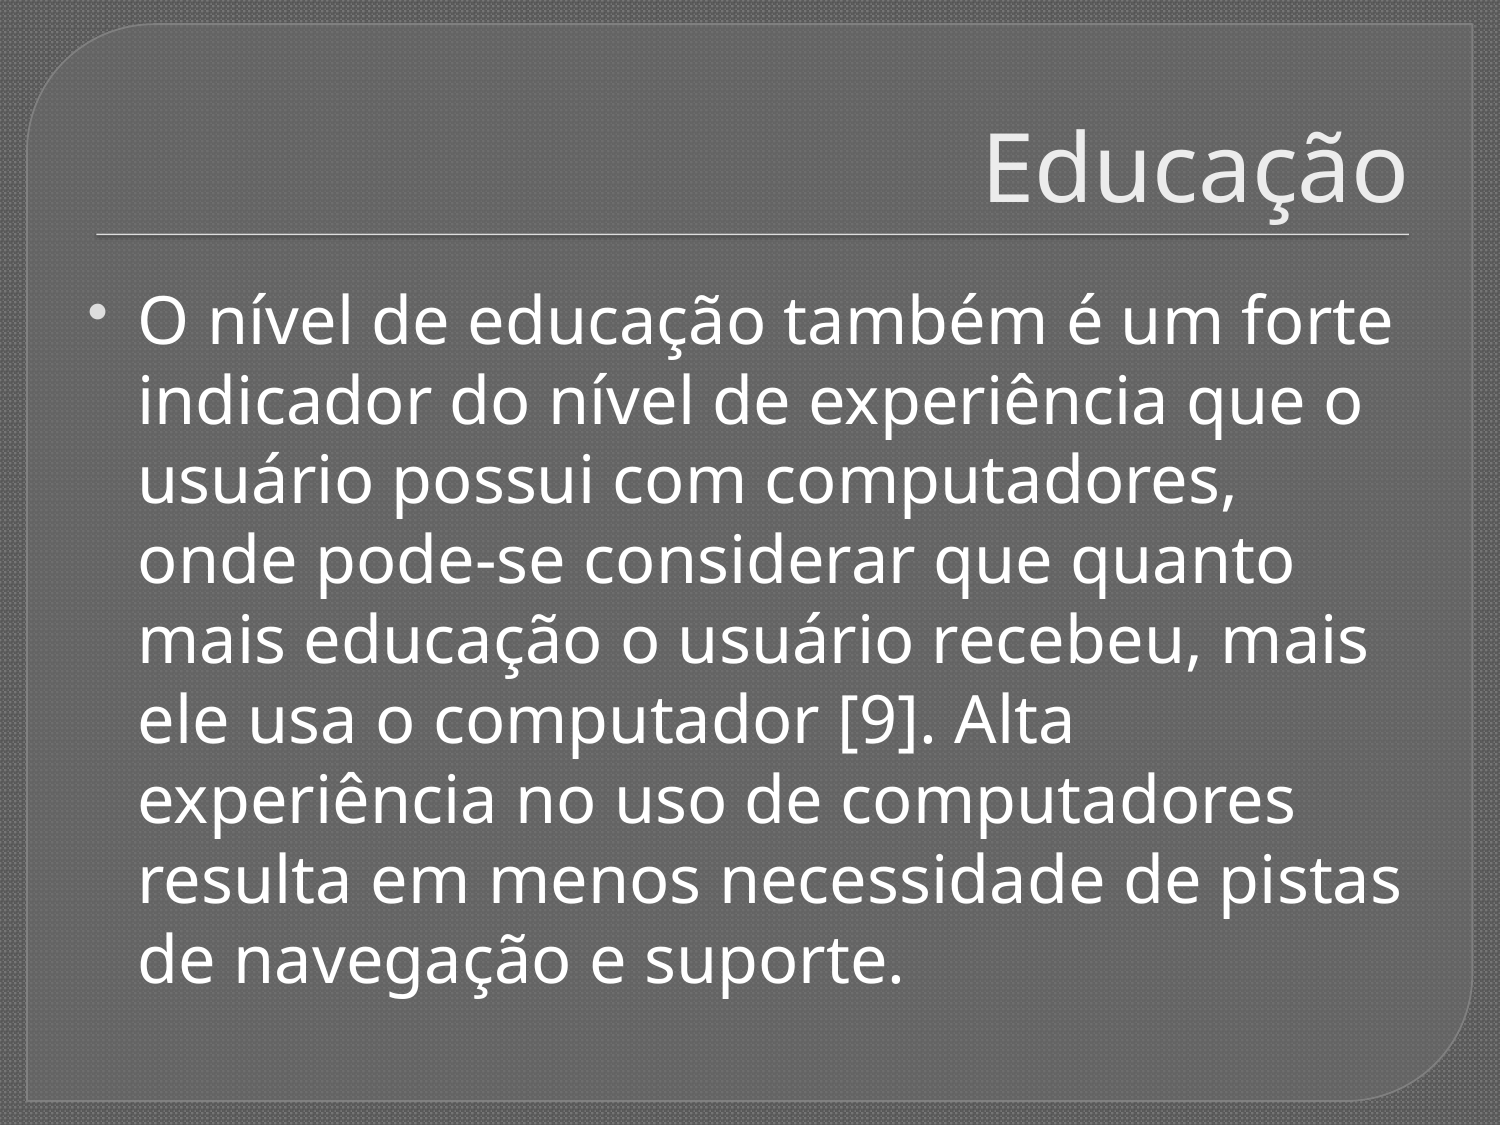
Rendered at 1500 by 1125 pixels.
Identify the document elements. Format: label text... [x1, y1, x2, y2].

title Educação [75, 41, 1425, 230]
list O nível de educação também é um forte indicador do nível de experiência que o usuário possui com computadores, onde pode-se considerar que quanto mais educação o usuário recebeu, mais ele usa o computador [9]. Alta experiência no uso de computadores resulta em menos necessidade de pistas de navegação e suporte. [75, 270, 1425, 1013]
